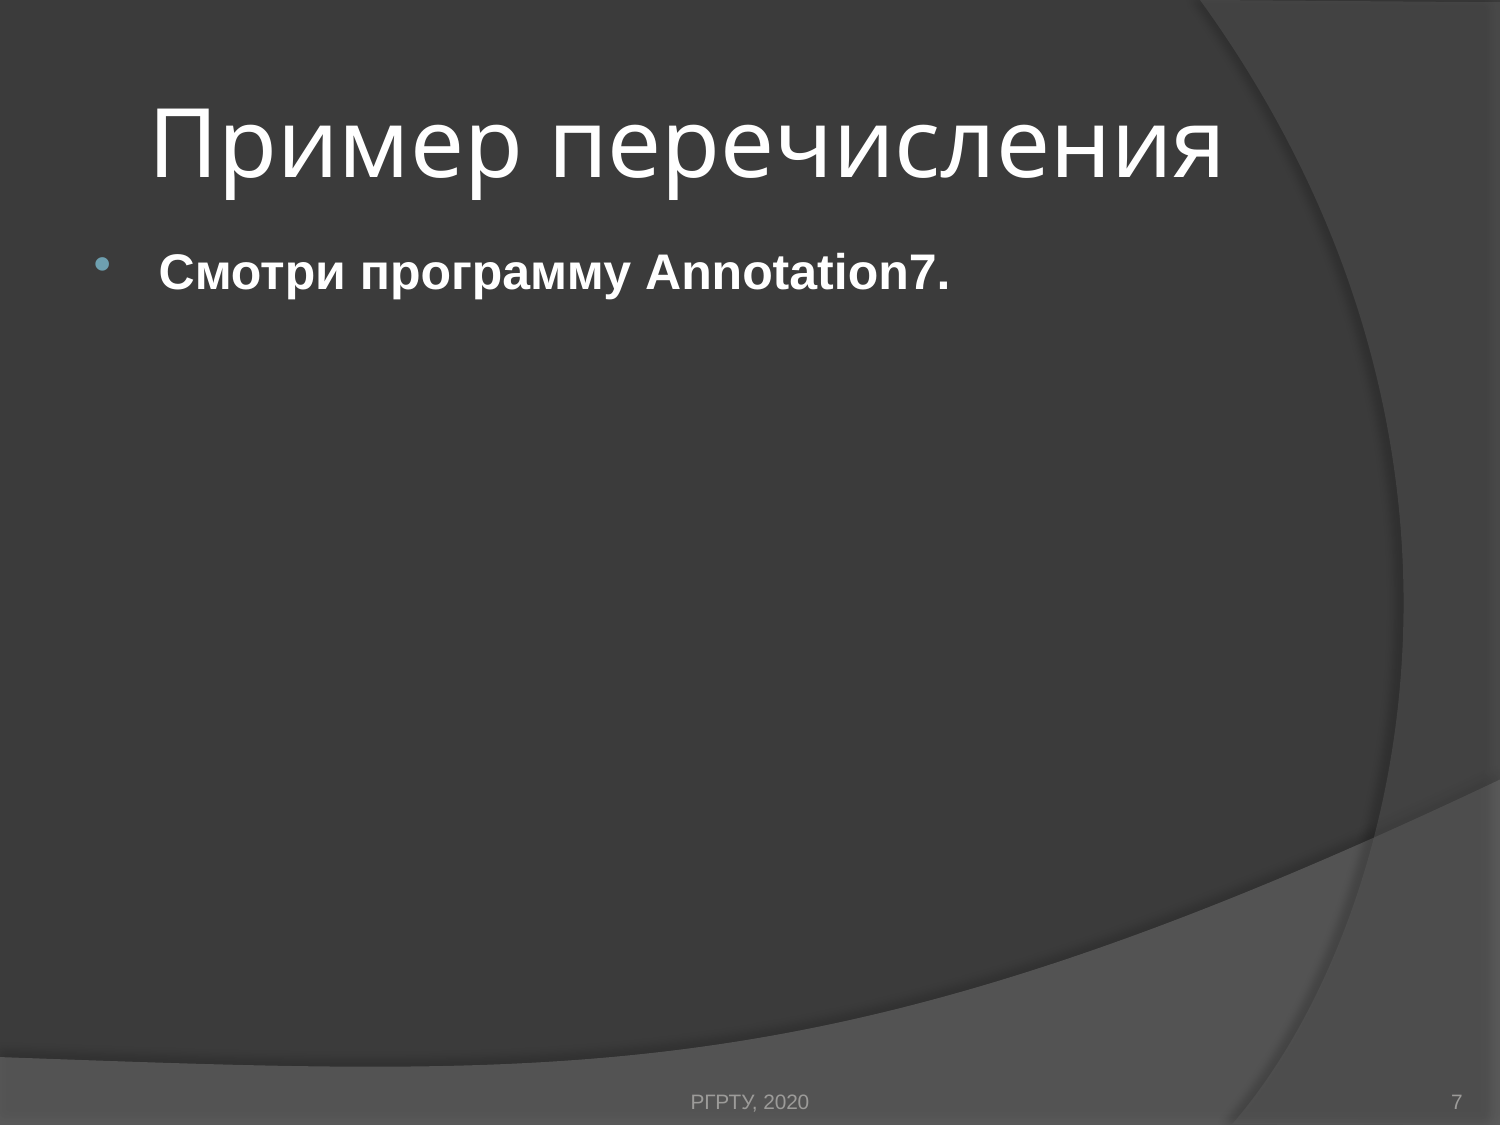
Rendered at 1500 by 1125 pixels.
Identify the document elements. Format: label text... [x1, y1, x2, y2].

list Смотри программу Annotation7. [75, 231, 1424, 1047]
footer РГРТУ, 2020 [512, 1053, 988, 1114]
title Пример перечисления [75, 45, 1300, 231]
slide_number 7 [1337, 1053, 1463, 1114]
